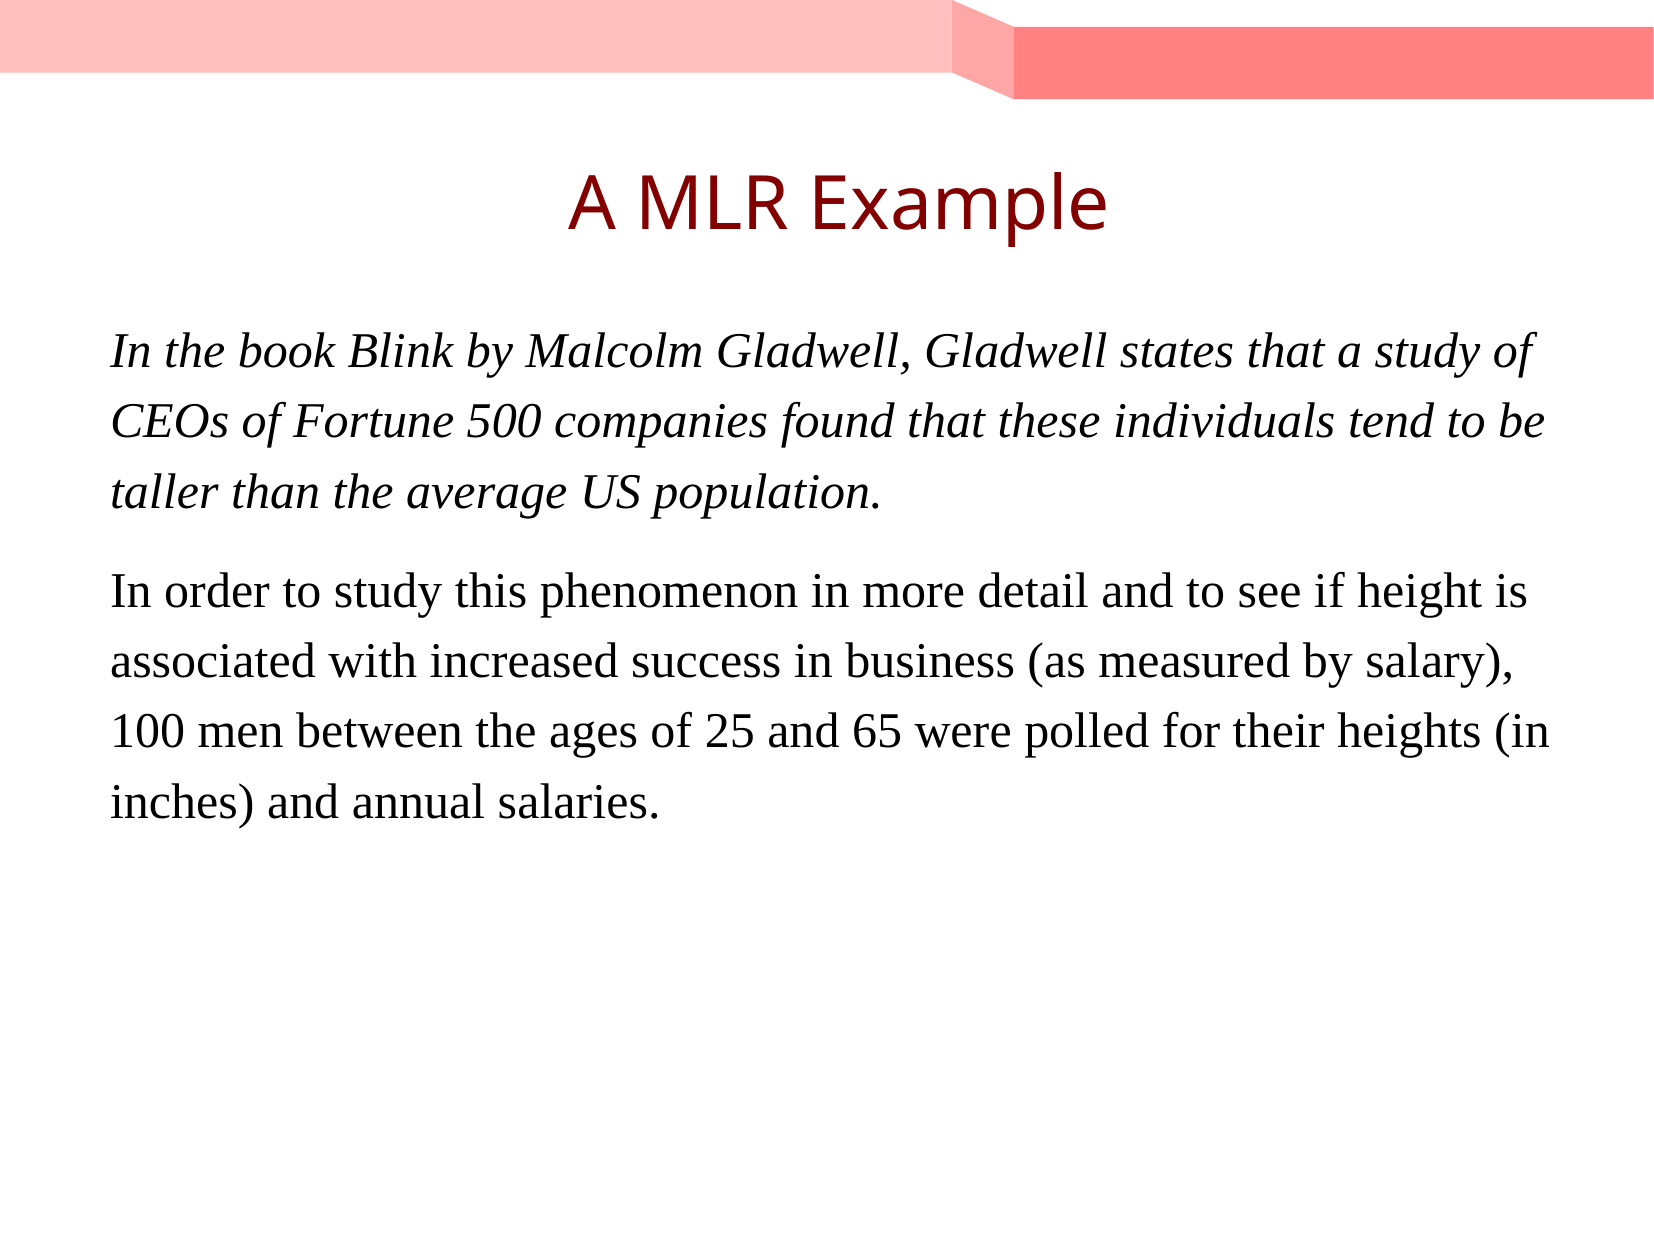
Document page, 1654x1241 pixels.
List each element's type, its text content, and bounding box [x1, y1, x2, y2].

title A MLR Example [201, 88, 1477, 295]
list In the book Blink by Malcolm Gladwell, Gladwell states that a study of CEOs of Fortune 500 companies found that these individuals tend to be taller than the average US population. In order to study this phenomenon in more detail and to see if height is associated with increased success in business (as measured by salary), 100 men between the ages of 25 and 65 were polled for their heights (in inches) and annual salaries. [79, 307, 1580, 1133]
